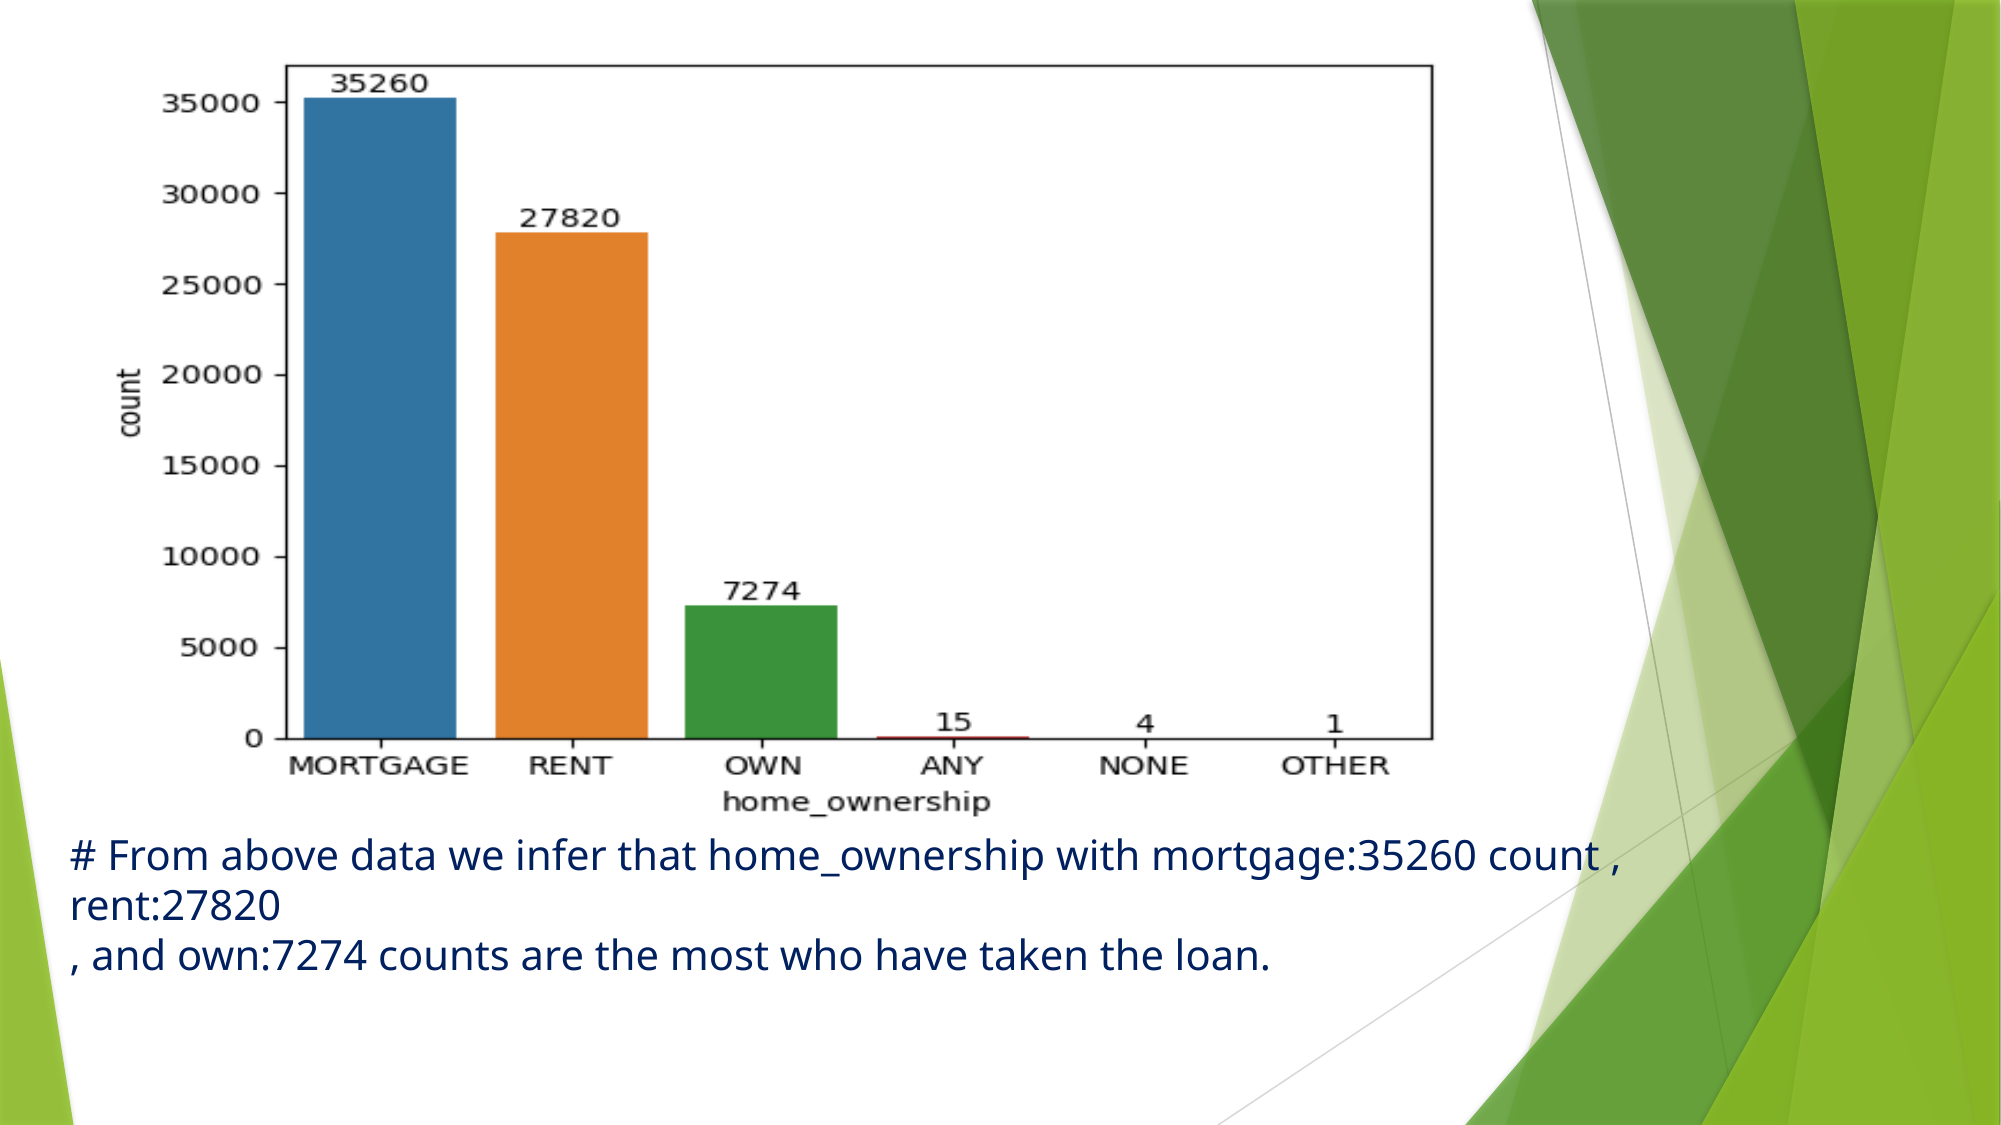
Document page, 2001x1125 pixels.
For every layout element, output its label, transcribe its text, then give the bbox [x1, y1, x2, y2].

picture [31, 48, 1525, 836]
text_box # From above data we infer that home_ownership with mortgage:35260 count , rent:27820 , and own:7274 counts are the most who have taken the loan. [54, 821, 1754, 987]
